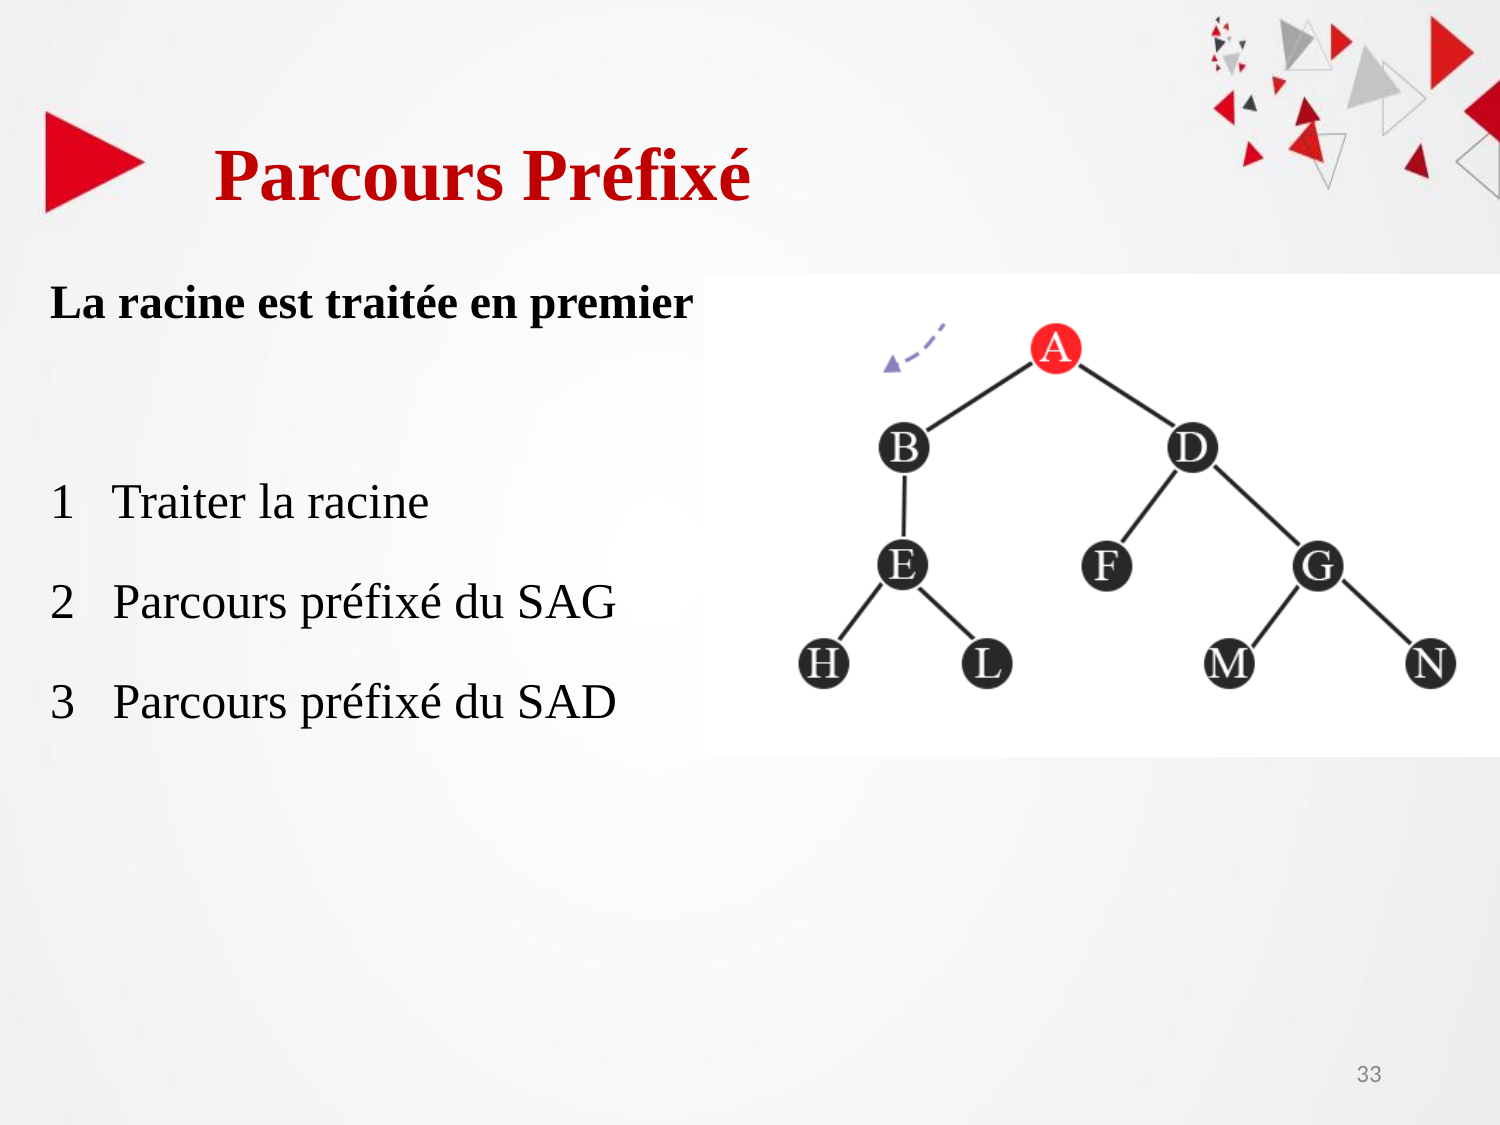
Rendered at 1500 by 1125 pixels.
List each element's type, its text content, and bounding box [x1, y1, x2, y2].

picture [702, 274, 1500, 757]
text_box Parcours Préfixé [199, 117, 773, 234]
slide_number 33 [1059, 1042, 1397, 1103]
text_box La racine est traitée en premier 1 Traiter la racine 2 Parcours préfixé du SAG 3 Parcours préfixé du SAD [35, 234, 1500, 949]
picture [0, 0, 1500, 1125]
